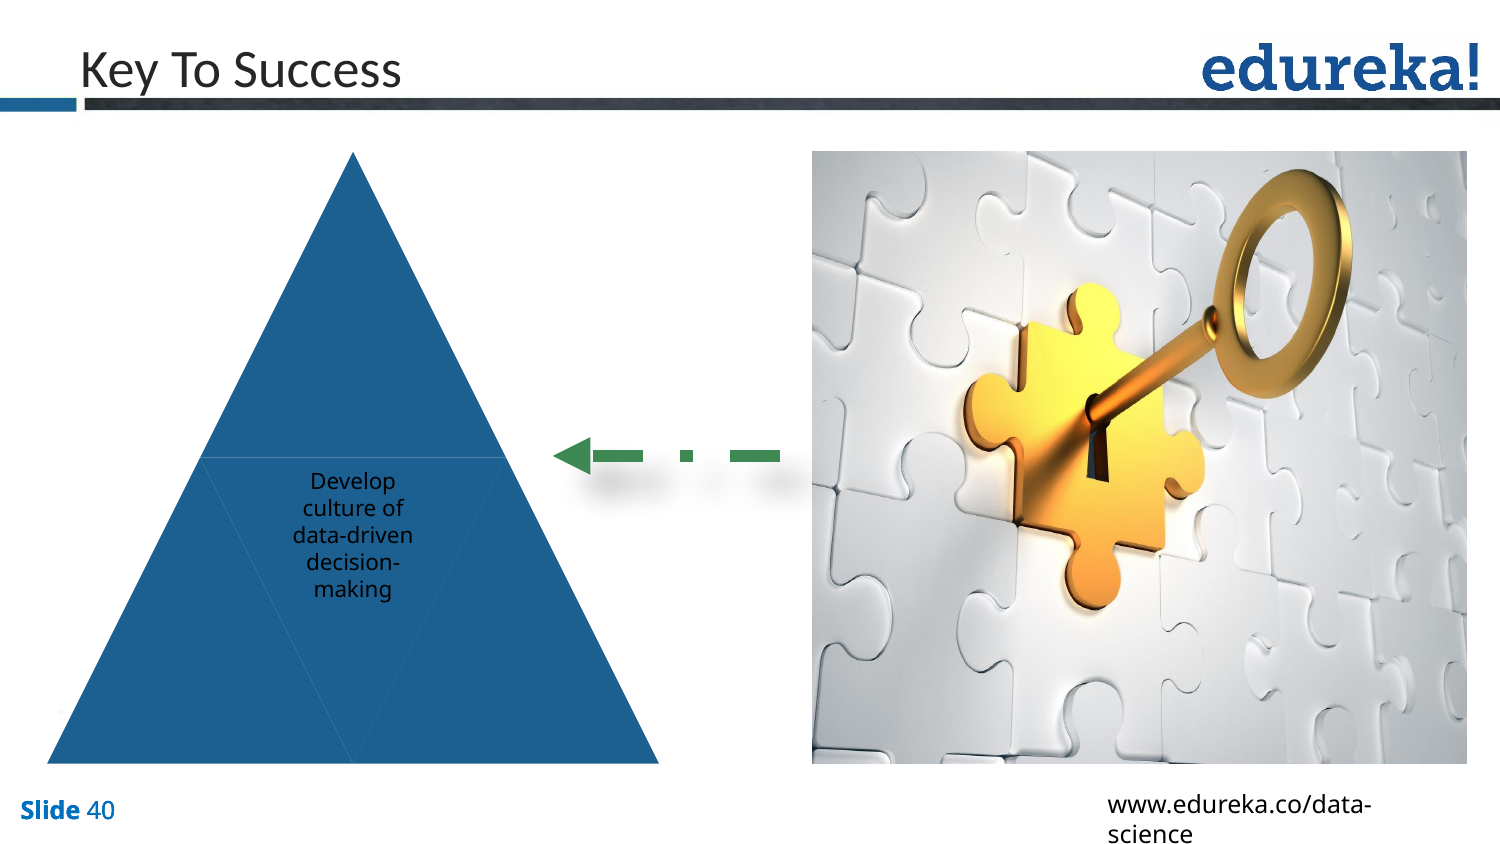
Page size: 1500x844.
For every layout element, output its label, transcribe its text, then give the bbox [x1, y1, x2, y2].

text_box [0, 151, 810, 764]
picture [0, 0, 1500, 844]
text_box Key To Success [65, 25, 1141, 97]
